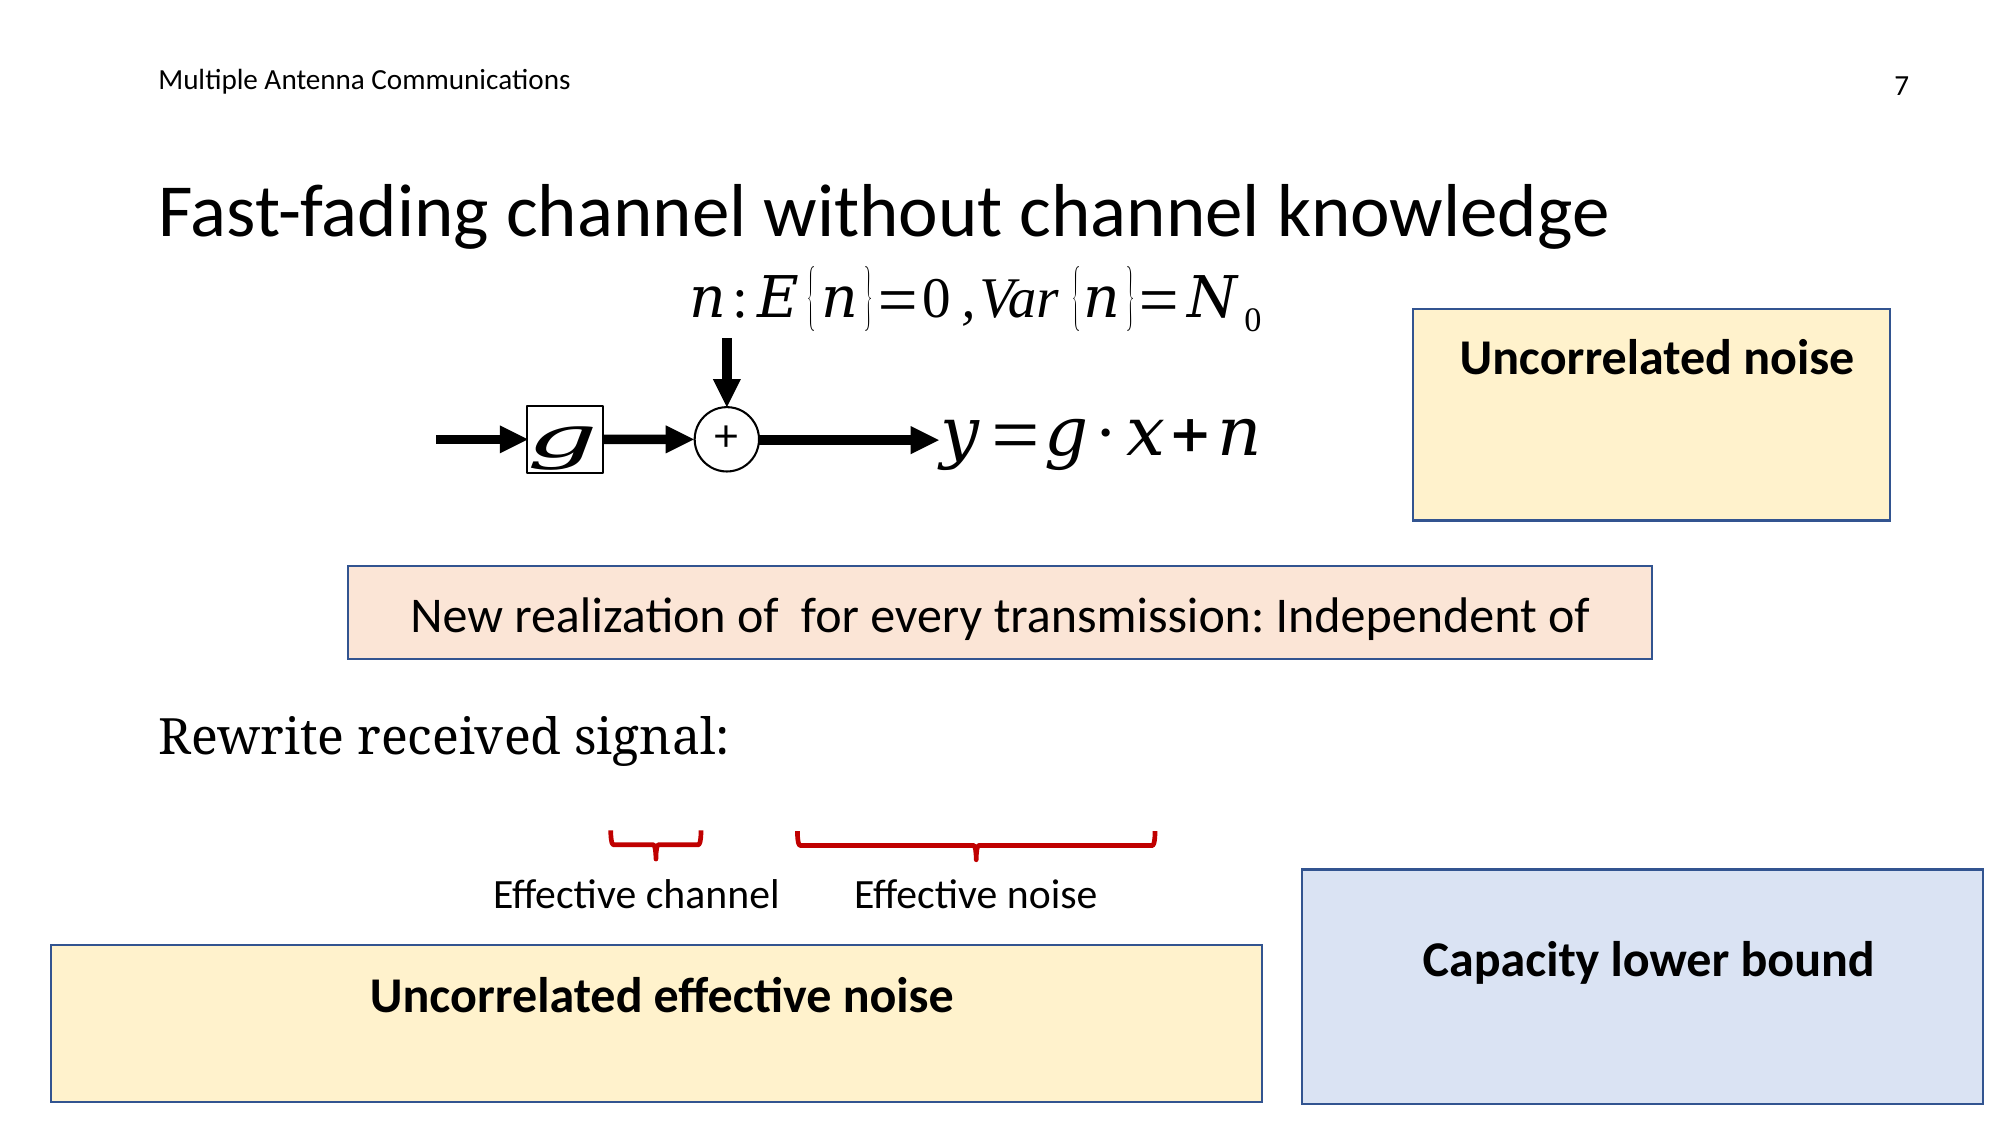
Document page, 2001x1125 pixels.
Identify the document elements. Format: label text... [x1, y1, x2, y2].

text_box [797, 831, 1156, 859]
text_box Effective channel [437, 859, 836, 924]
slide_number 7 [1802, 59, 1924, 103]
text_box + [695, 395, 759, 473]
text_box [610, 830, 702, 859]
footer Multiple Antenna Communications [143, 59, 1484, 103]
title Fast-fading channel without channel knowledge [143, 163, 1924, 301]
text_box Effective noise [836, 859, 1118, 924]
